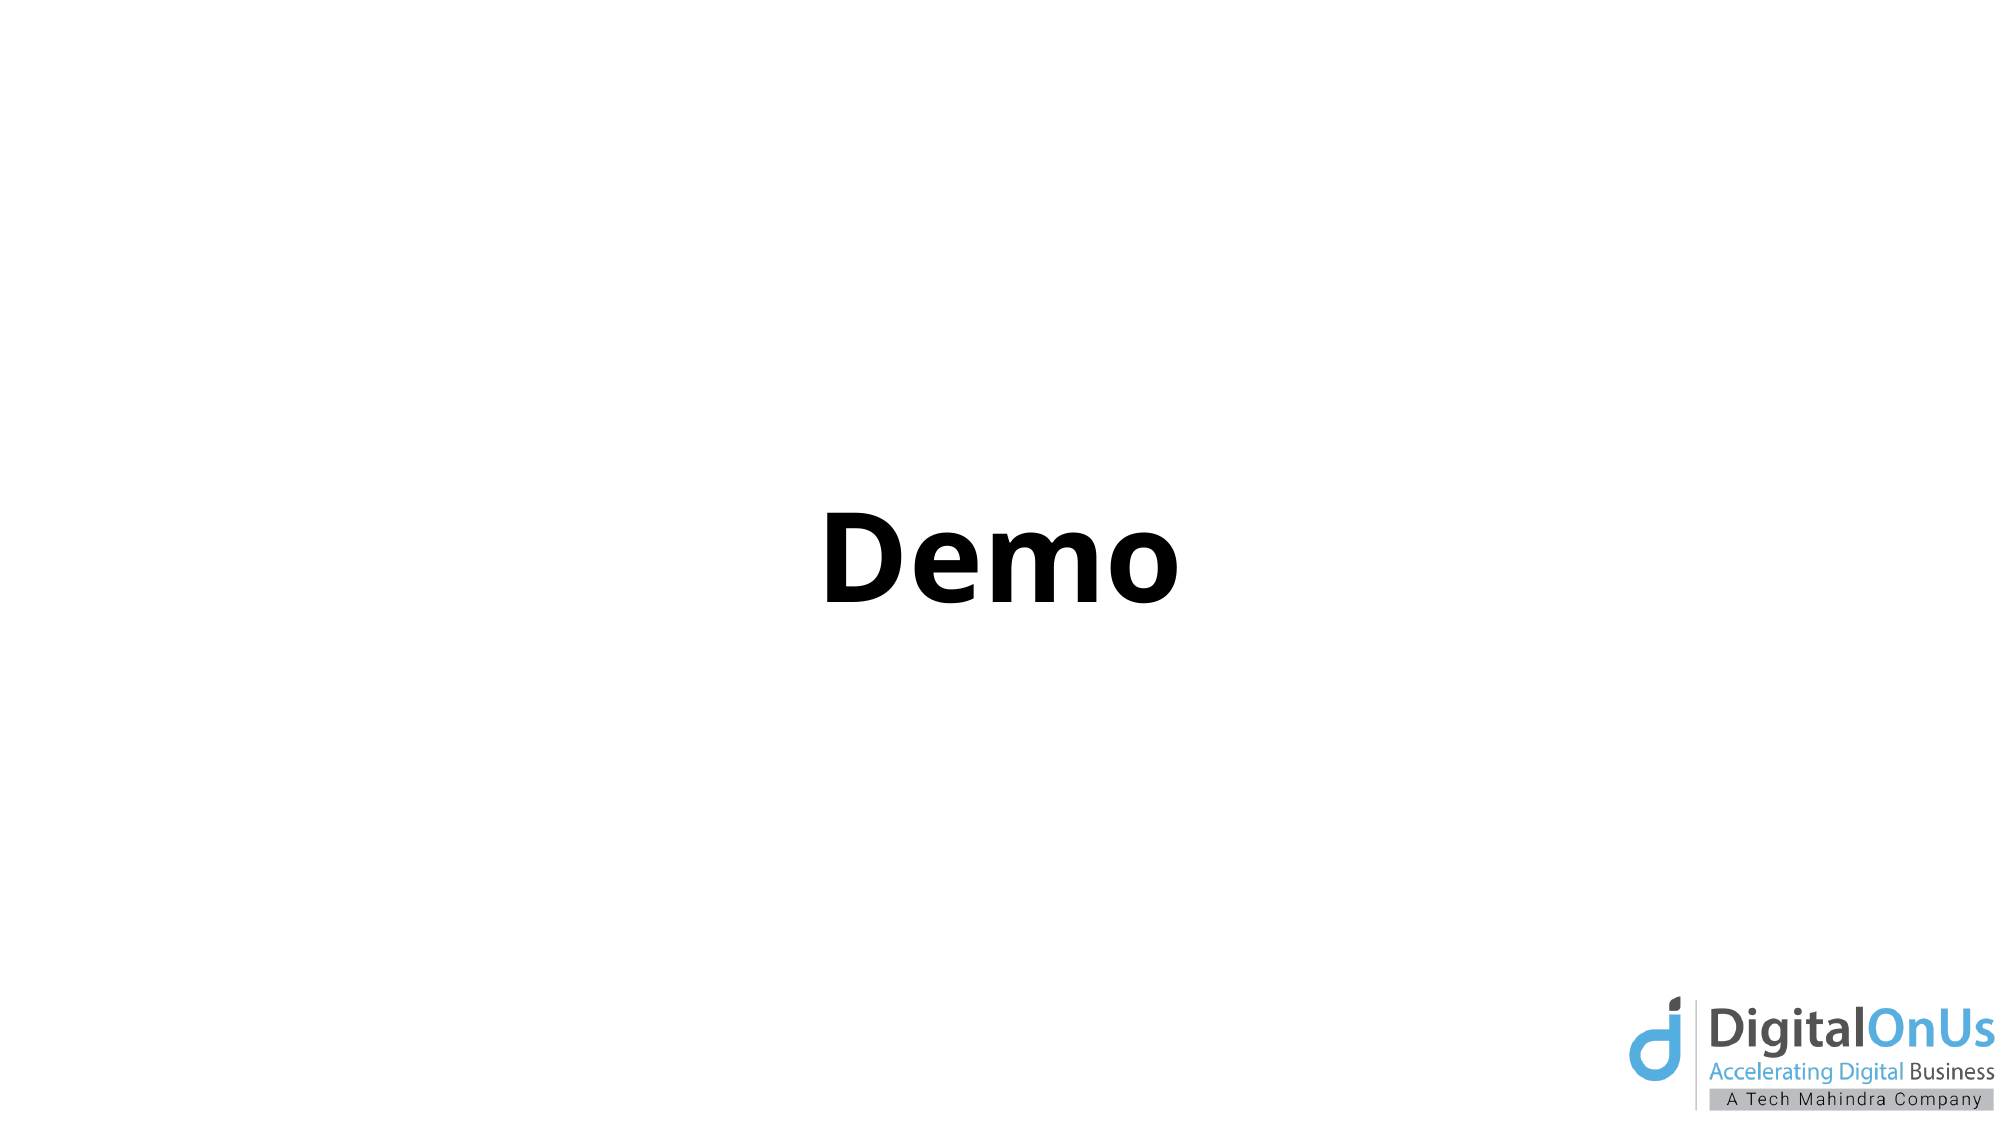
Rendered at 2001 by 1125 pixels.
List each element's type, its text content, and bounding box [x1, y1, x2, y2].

picture [1625, 964, 2000, 1125]
title Demo [0, 0, 2000, 1125]
